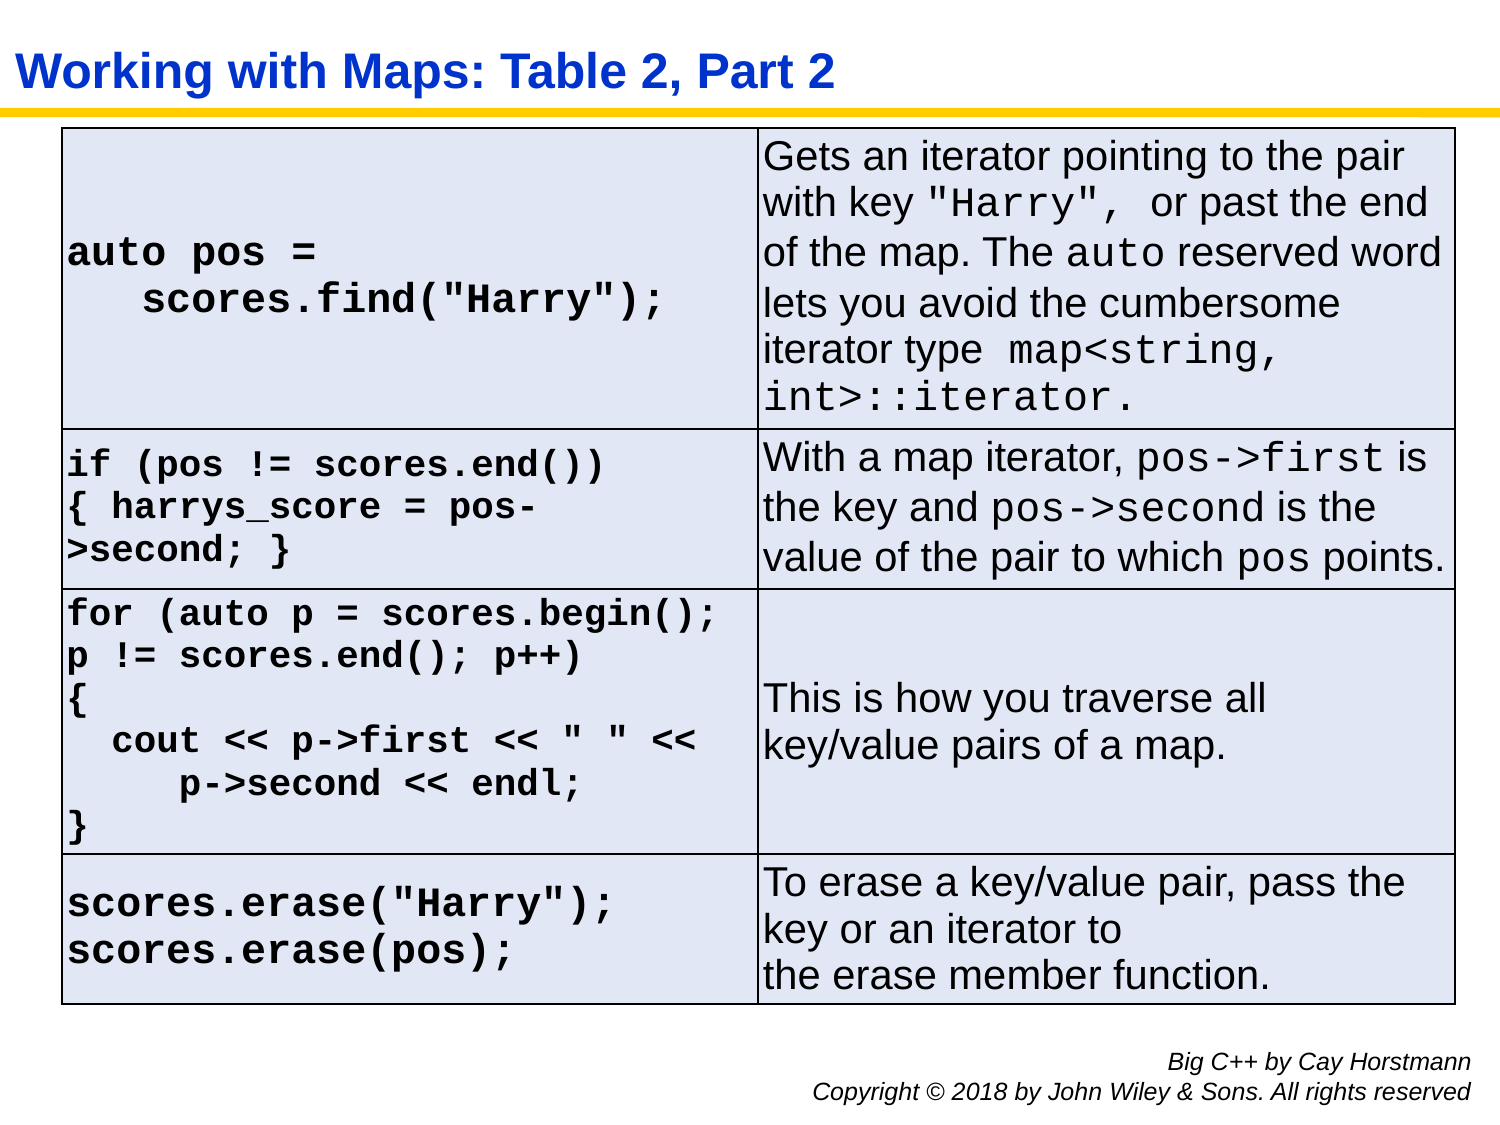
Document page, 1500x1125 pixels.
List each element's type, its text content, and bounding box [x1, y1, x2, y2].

table_cell This is how you traverse all key/value pairs of a map. [759, 590, 1454, 853]
table_header Gets an iterator pointing to the pair with key "Harry", or past the end of the map. The auto reserved word lets you avoid the cumbersome iterator type map<string, int>::iterator. [759, 129, 1454, 428]
table_cell To erase a key/value pair, pass the key or an iterator to the erase member function. [759, 855, 1454, 1003]
table_cell if (pos != scores.end()) { harrys_score = pos->second; } [63, 430, 757, 588]
table_header auto pos = scores.find("Harry"); [63, 129, 757, 428]
title Working with Maps: Table 2, Part 2 [0, 24, 1455, 113]
footer Big C++ by Cay Horstmann Copyright © 2018 by John Wiley & Sons. All rights reserved [624, 1037, 1488, 1101]
table_cell scores.erase("Harry"); scores.erase(pos); [63, 855, 757, 1003]
table_cell With a map iterator, pos->first is the key and pos->second is the value of the pair to which pos points. [759, 430, 1454, 588]
table_cell for (auto p = scores.begin(); p != scores.end(); p++) { cout << p->first << " " << p->second << endl; } [63, 590, 757, 853]
